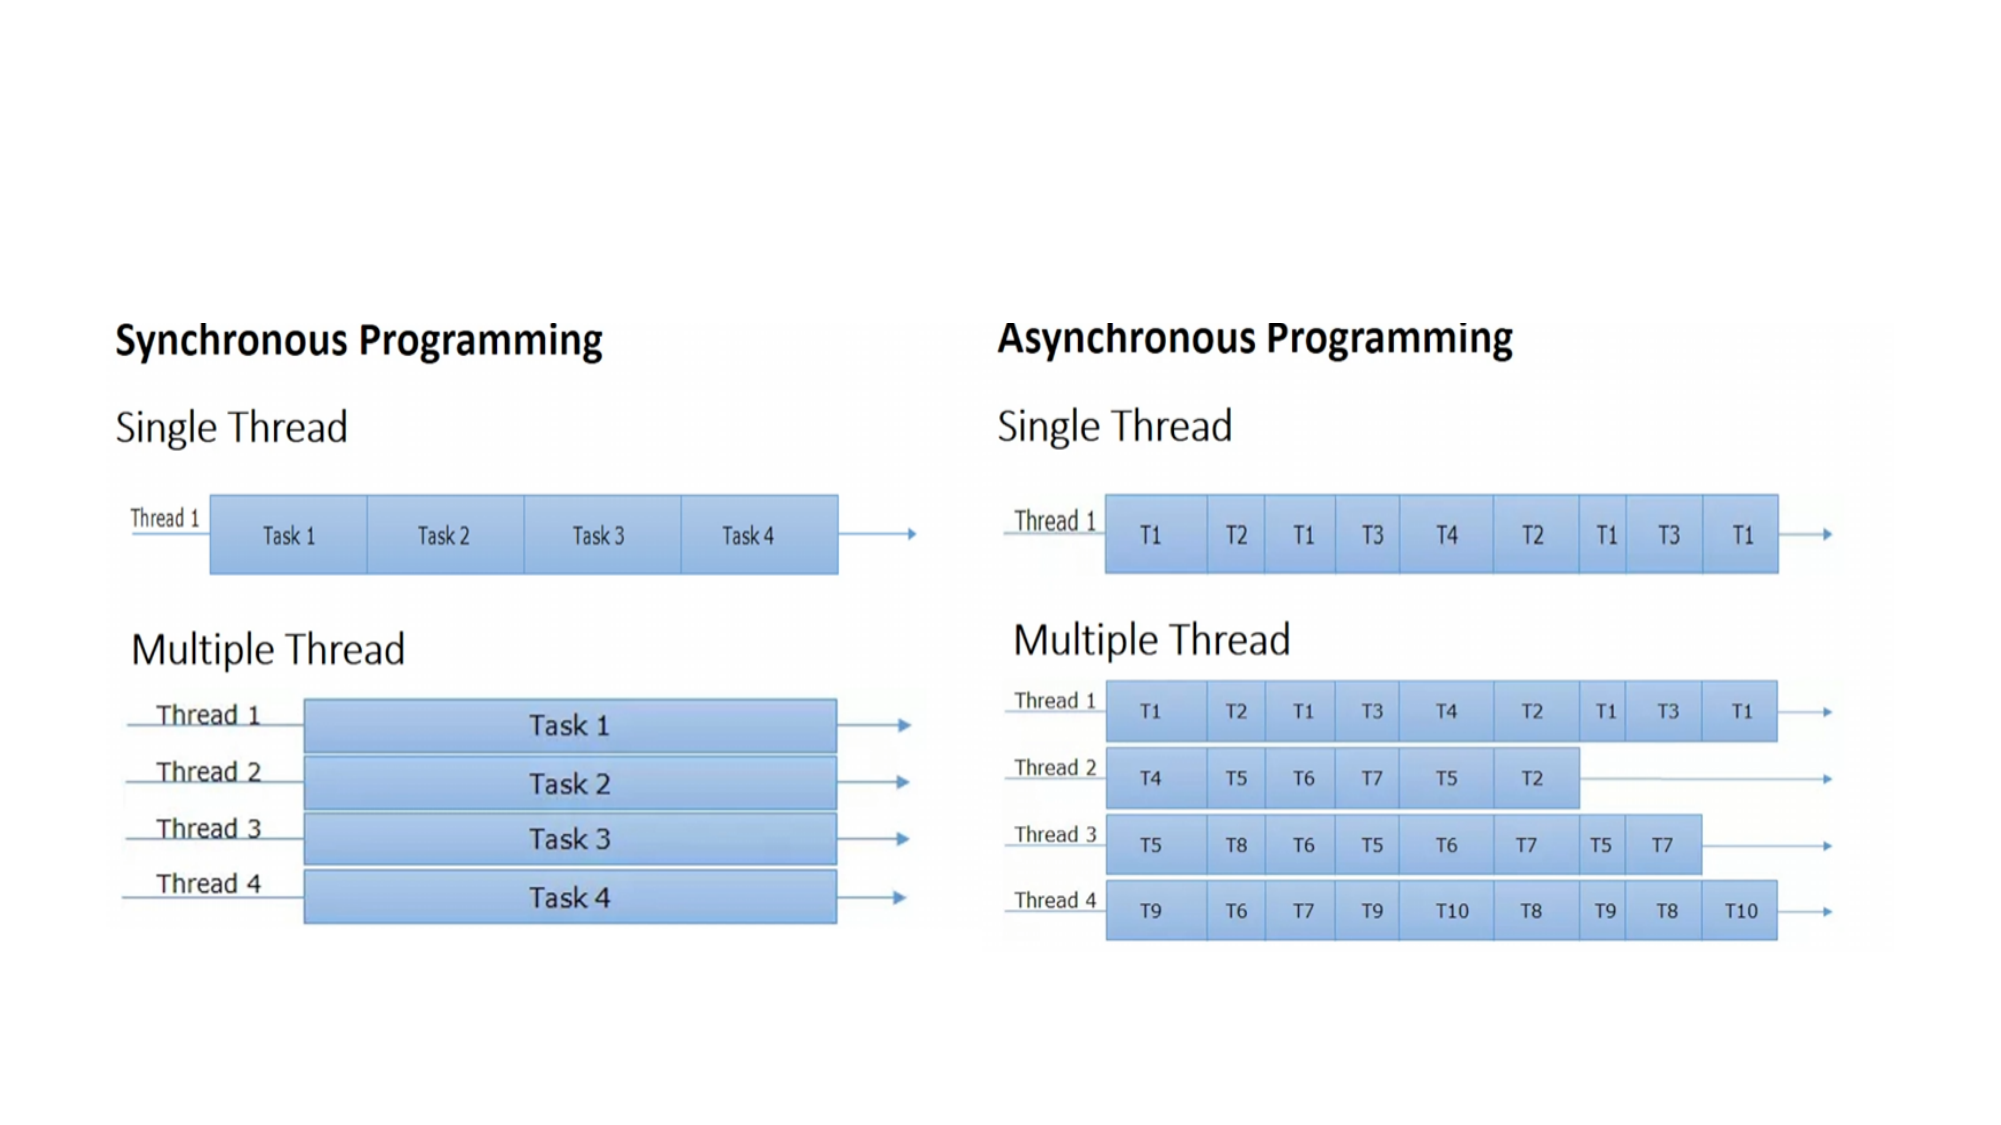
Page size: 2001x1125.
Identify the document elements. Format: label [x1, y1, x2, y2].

text_box [106, 322, 1894, 952]
